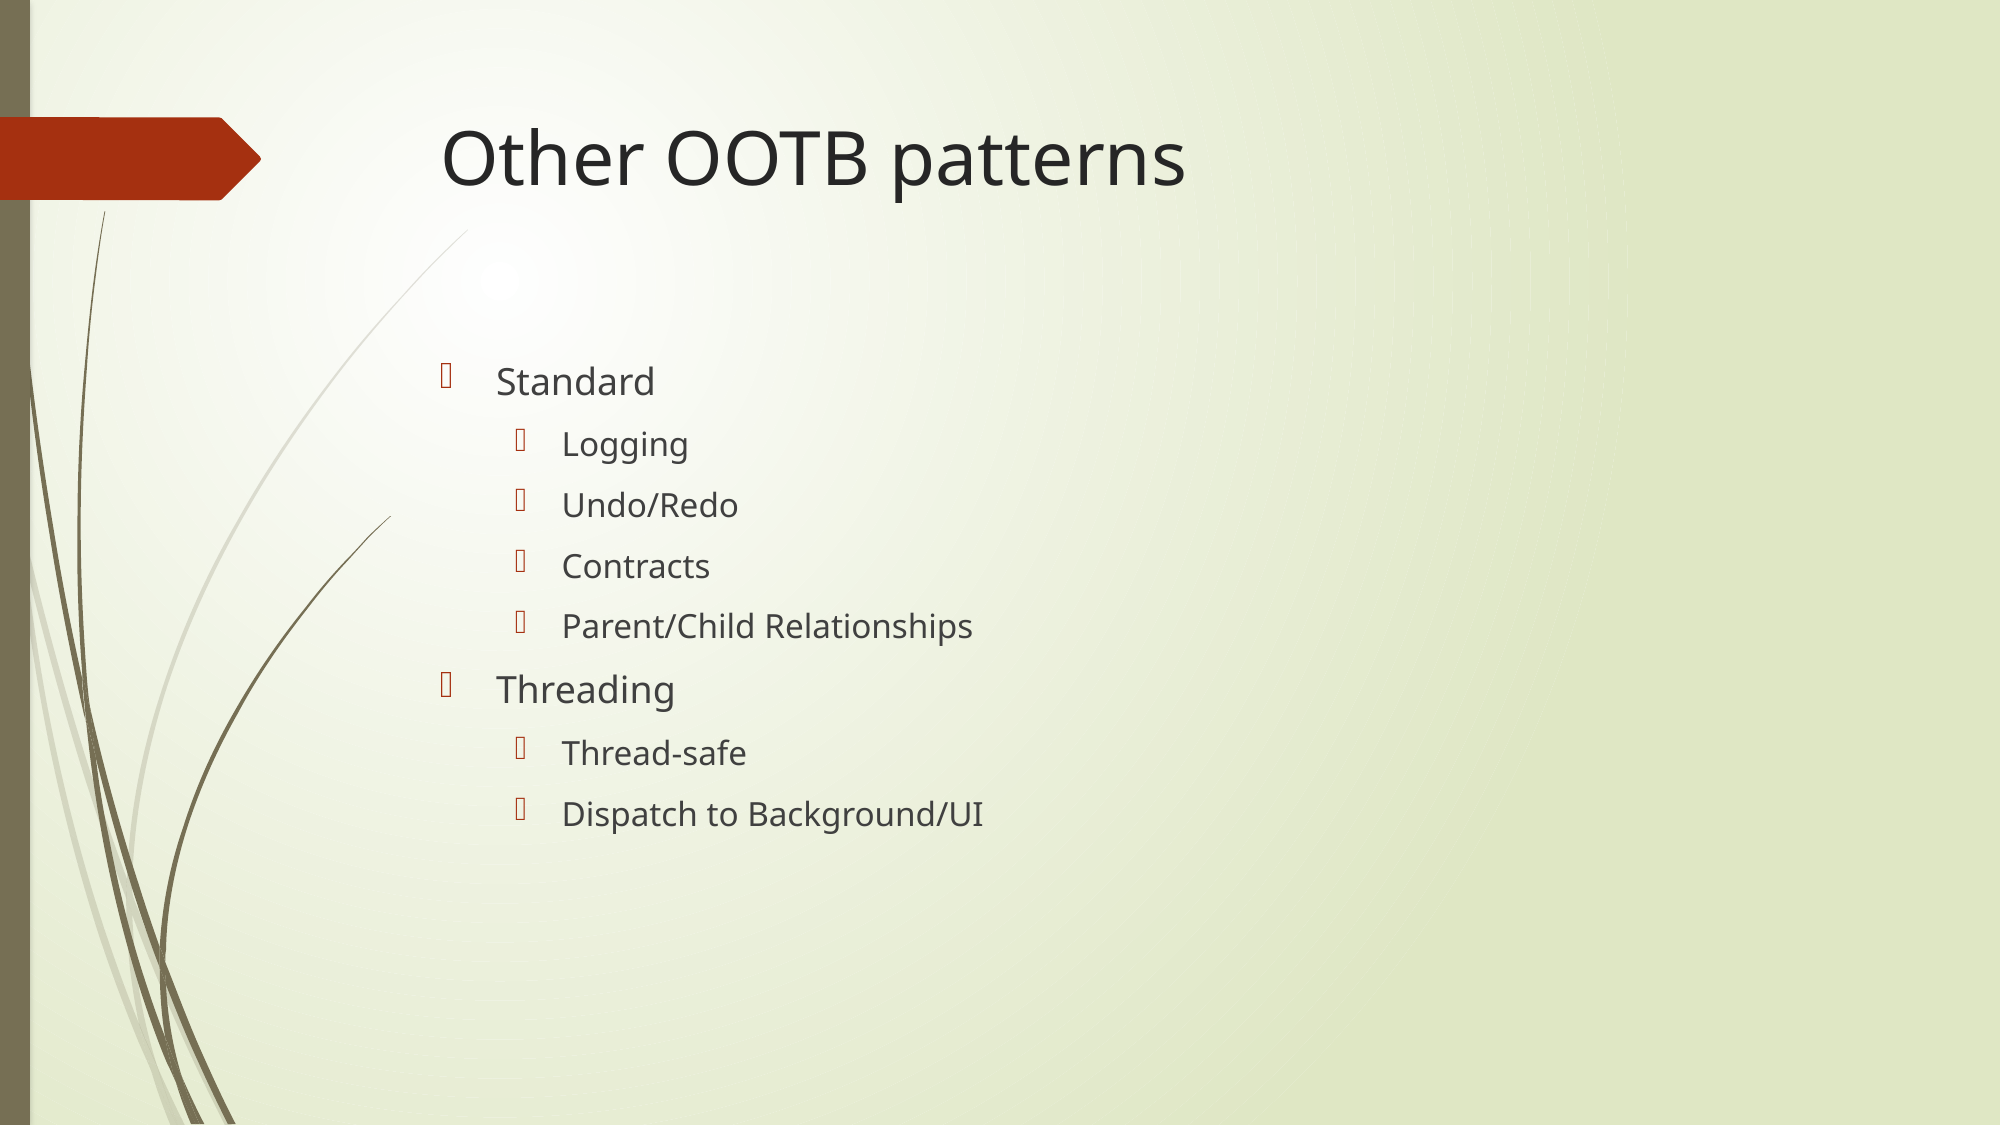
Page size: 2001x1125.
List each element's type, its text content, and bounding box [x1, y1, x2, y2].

list Standard Logging Undo/Redo Contracts Parent/Child Relationships Threading Thread-safe Dispatch to Background/UI [424, 350, 1888, 970]
title Other OOTB patterns [425, 102, 1888, 313]
